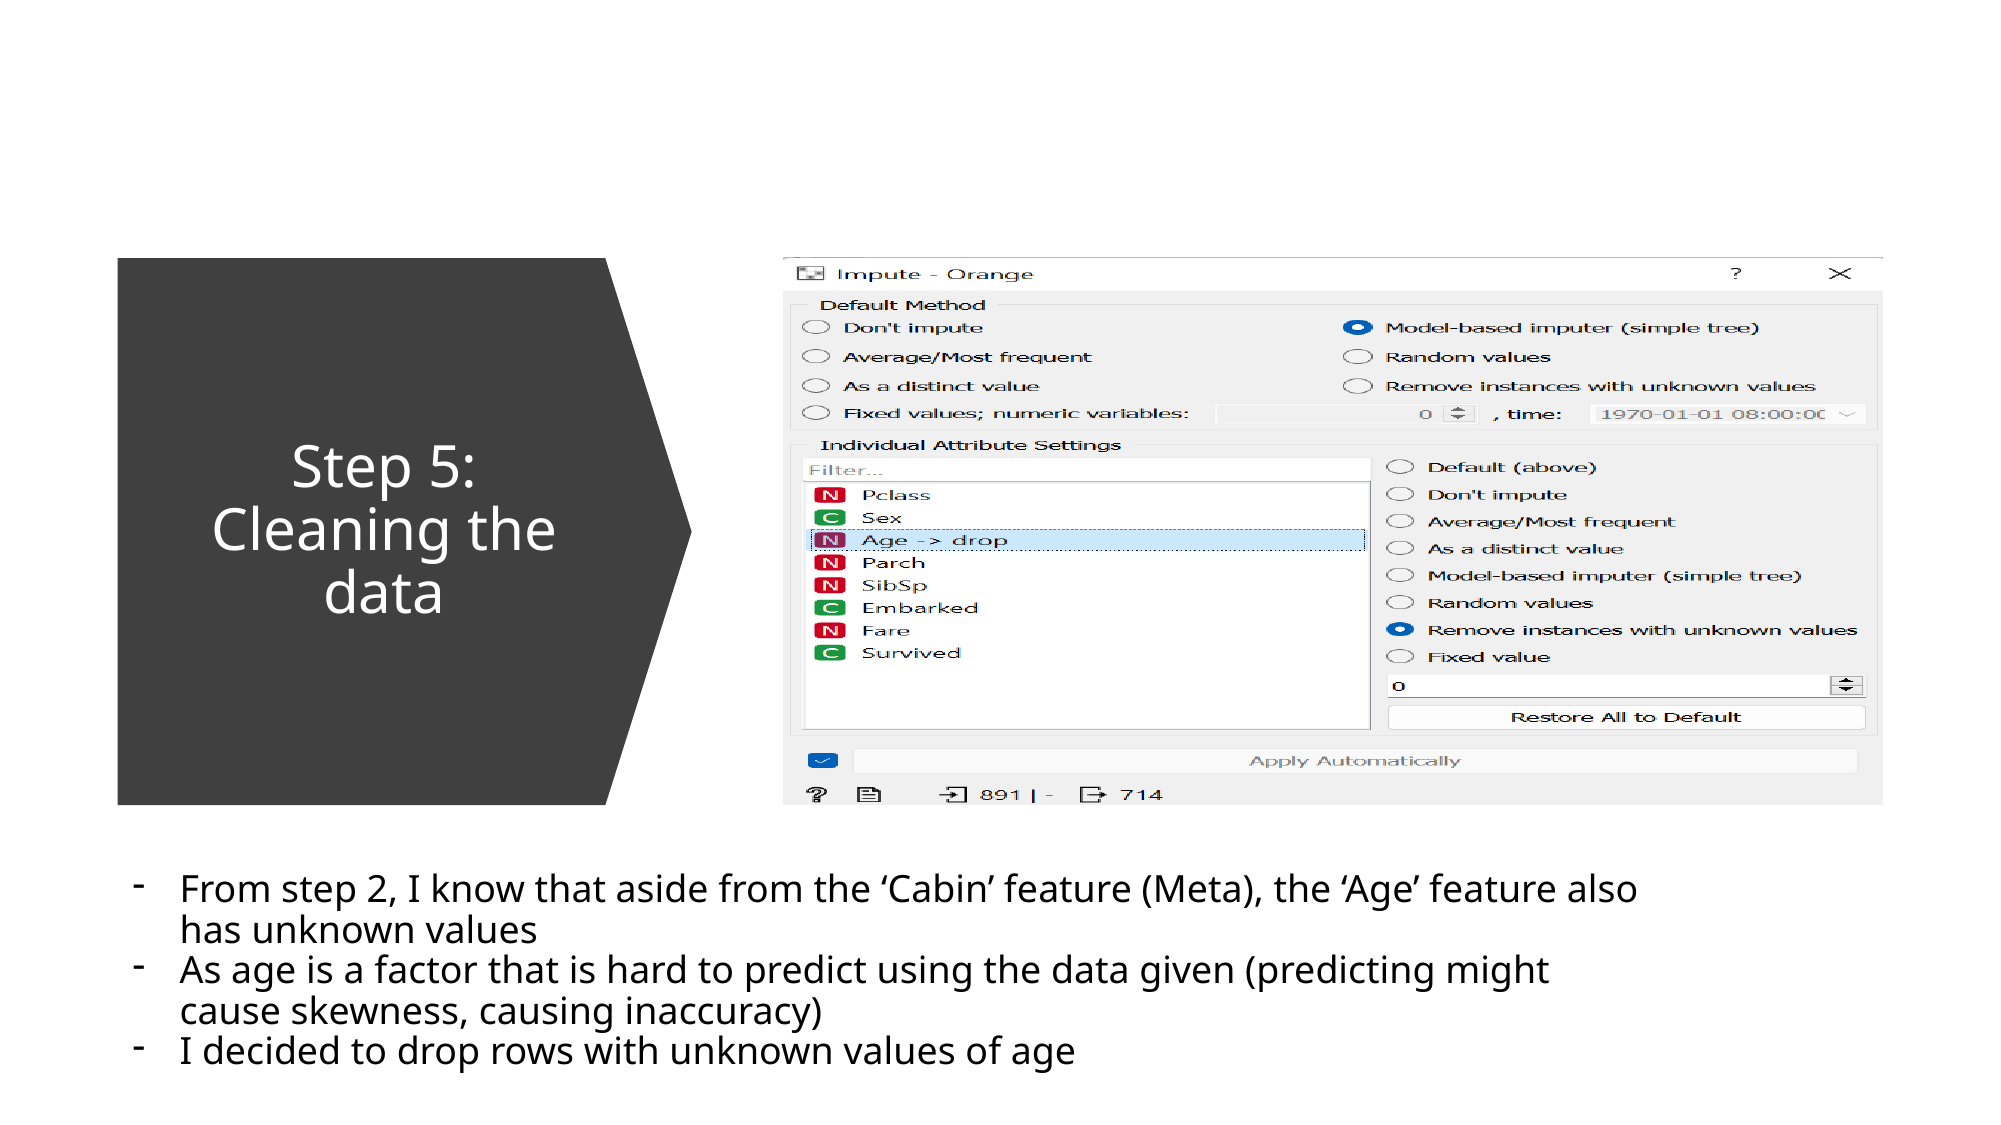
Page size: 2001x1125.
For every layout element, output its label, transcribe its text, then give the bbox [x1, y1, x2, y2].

text_box From step 2, I know that aside from the ‘Cabin’ feature (Meta), the ‘Age’ feature also has unknown values As age is a factor that is hard to predict using the data given (predicting might cause skewness, causing inaccuracy) I decided to drop rows with unknown values of age [117, 846, 1675, 1125]
picture [783, 257, 1883, 805]
title Step 5: Cleaning the data [168, 322, 601, 741]
text_box [116, 257, 693, 807]
